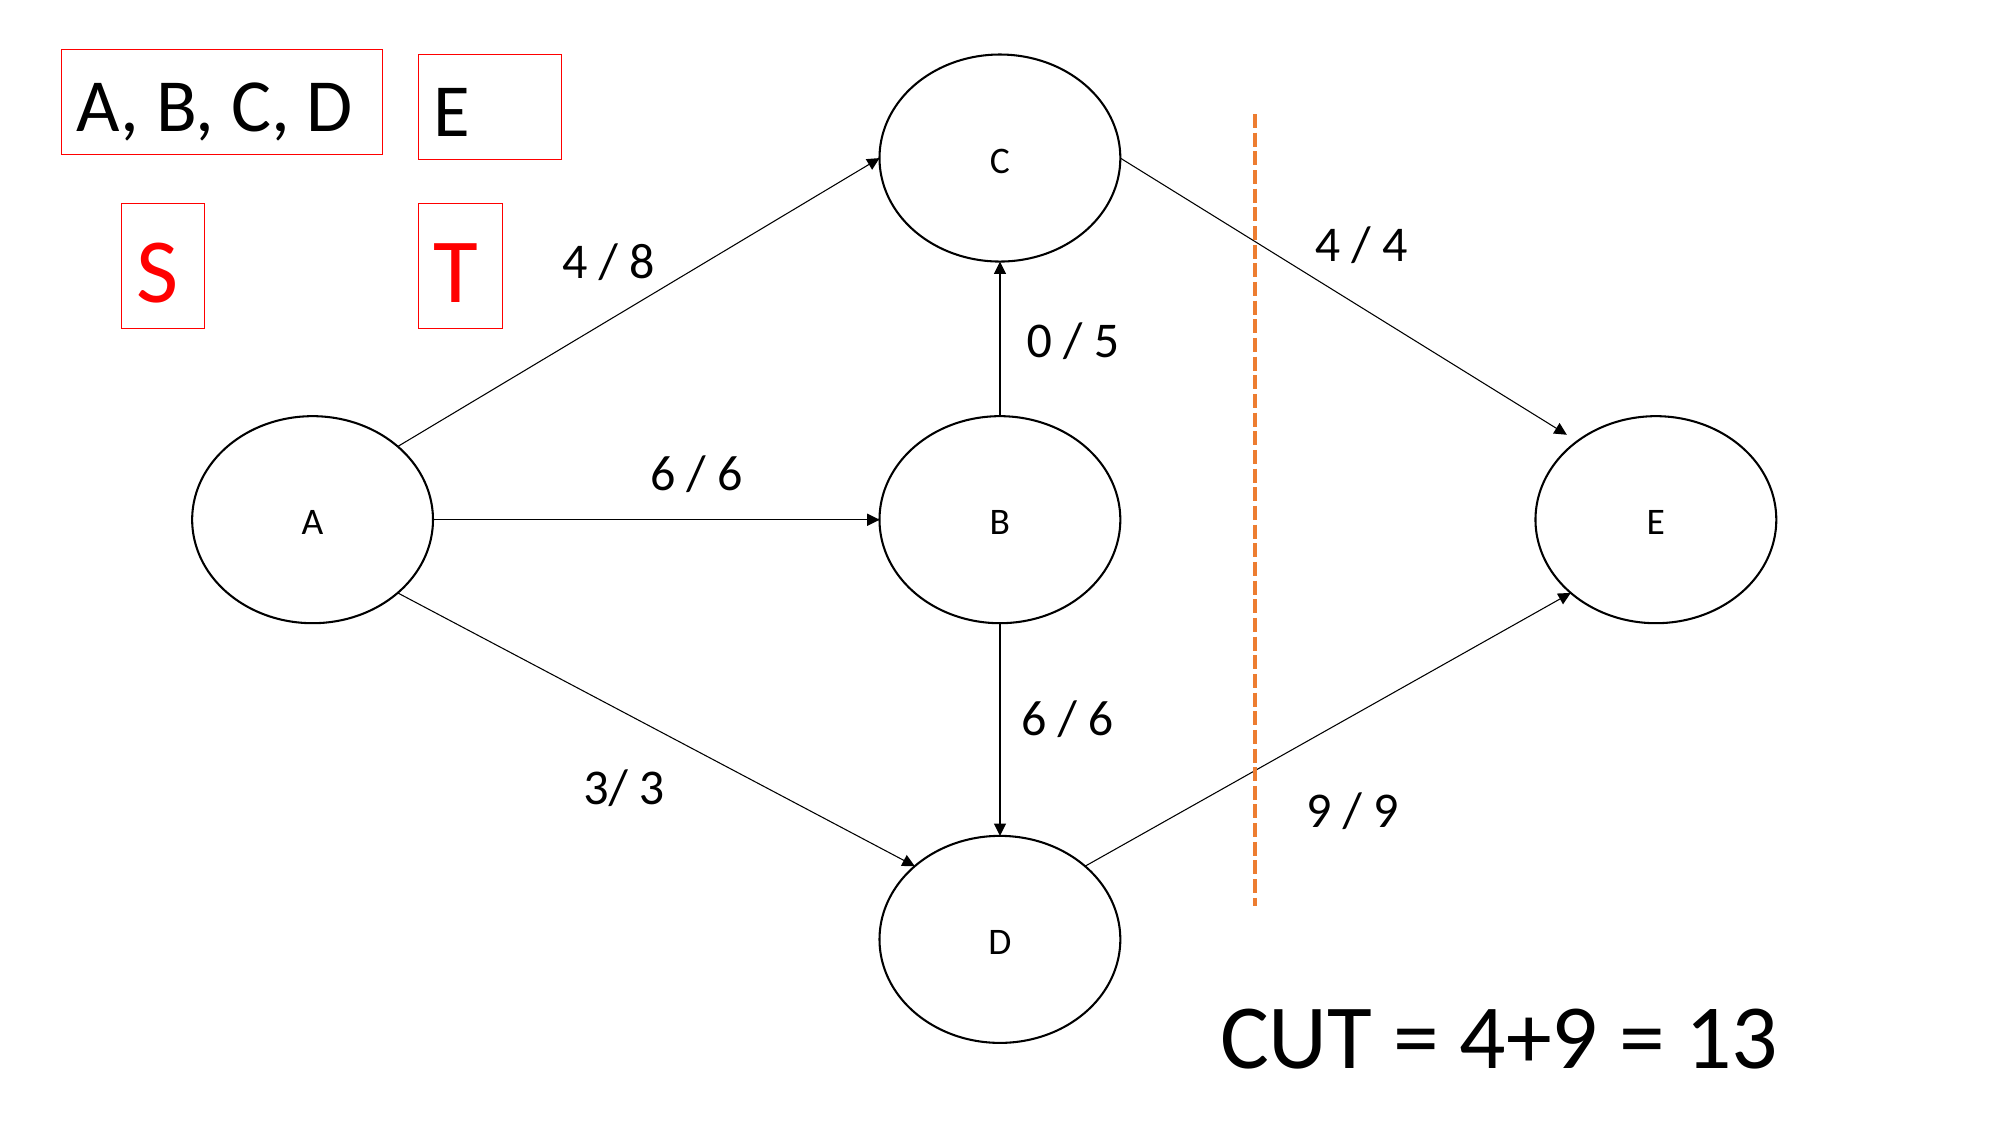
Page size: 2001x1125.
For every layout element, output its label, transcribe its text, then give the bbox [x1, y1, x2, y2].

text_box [1120, 157, 1254, 435]
text_box E [1534, 415, 1778, 625]
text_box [1255, 592, 1571, 867]
text_box 6 / 6 [635, 447, 758, 509]
text_box D [878, 834, 1122, 1044]
text_box CUT = 4+9 = 13 [1205, 969, 1981, 1094]
text_box A, B, C, D [61, 49, 383, 155]
text_box S [121, 203, 205, 329]
text_box C [878, 53, 1122, 263]
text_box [1255, 157, 1567, 435]
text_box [397, 157, 880, 447]
text_box B [878, 415, 1122, 625]
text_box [1085, 592, 1254, 867]
text_box 6 / 6 [1006, 677, 1085, 753]
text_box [397, 592, 915, 867]
text_box A [191, 415, 435, 625]
text_box E [418, 54, 562, 157]
text_box 0 / 5 [1011, 299, 1120, 375]
